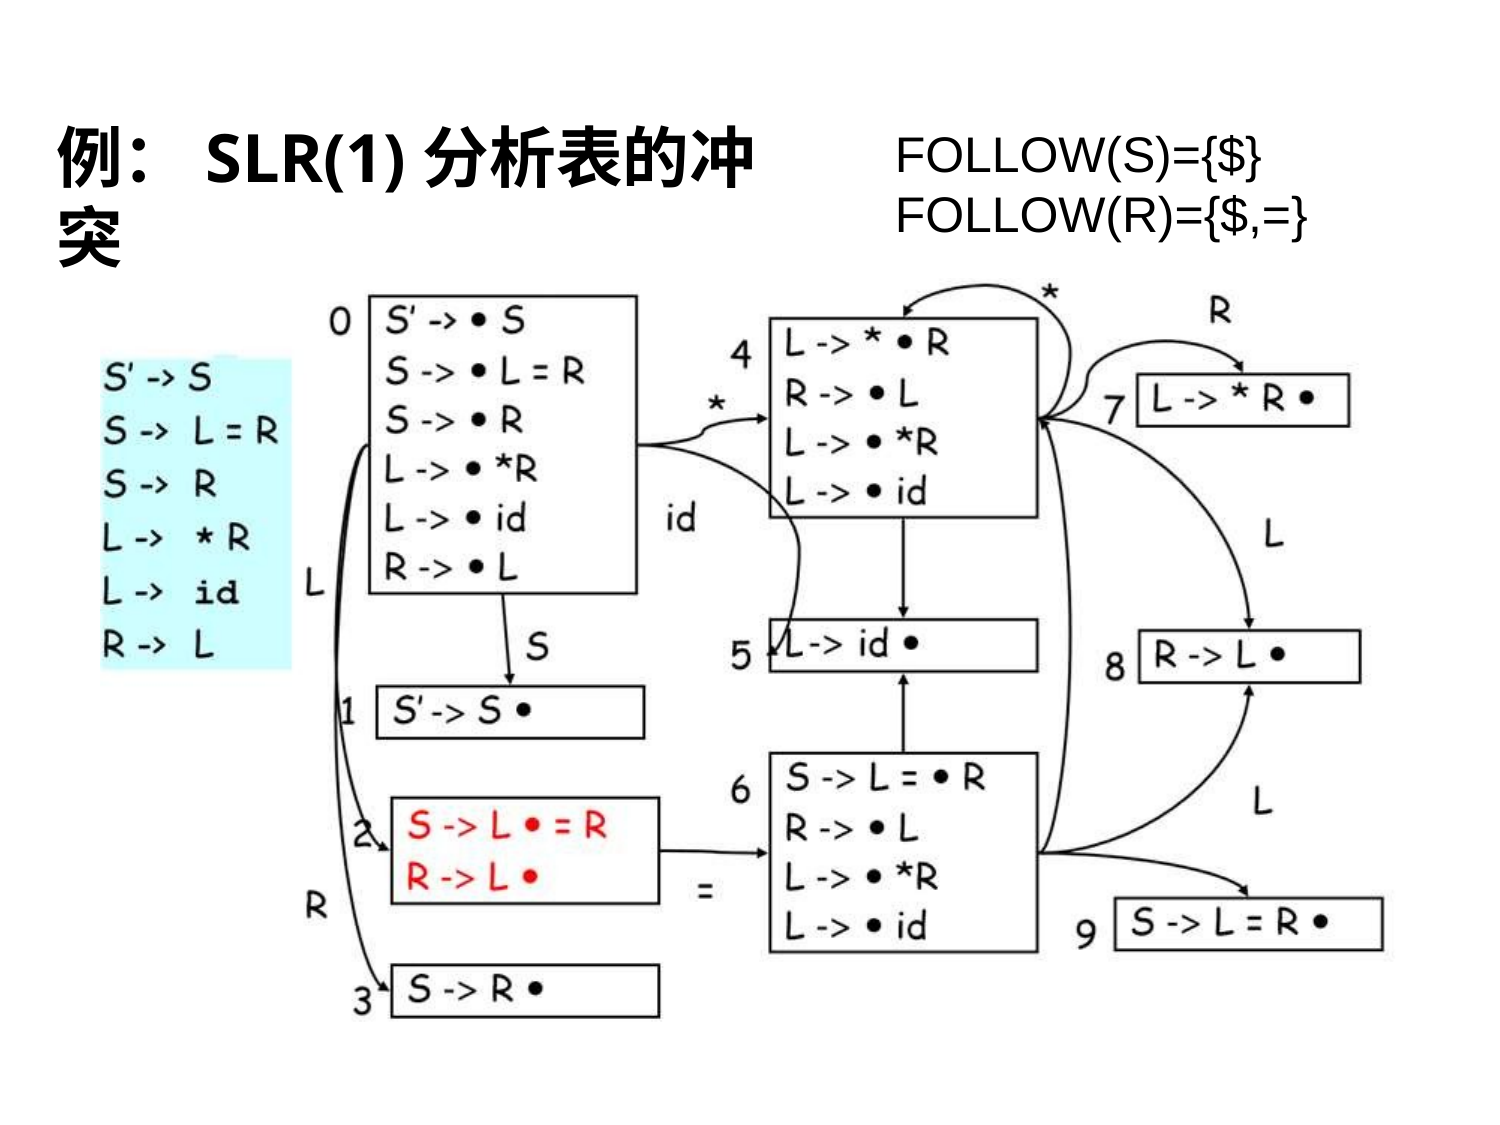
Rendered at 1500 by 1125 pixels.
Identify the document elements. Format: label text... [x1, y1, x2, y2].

title 例：SLR(1)分析表的冲突 [54, 113, 795, 304]
text_box [100, 278, 1425, 1040]
text_box FOLLOW(S)={$} FOLLOW(R)={$,=} [892, 119, 1311, 242]
